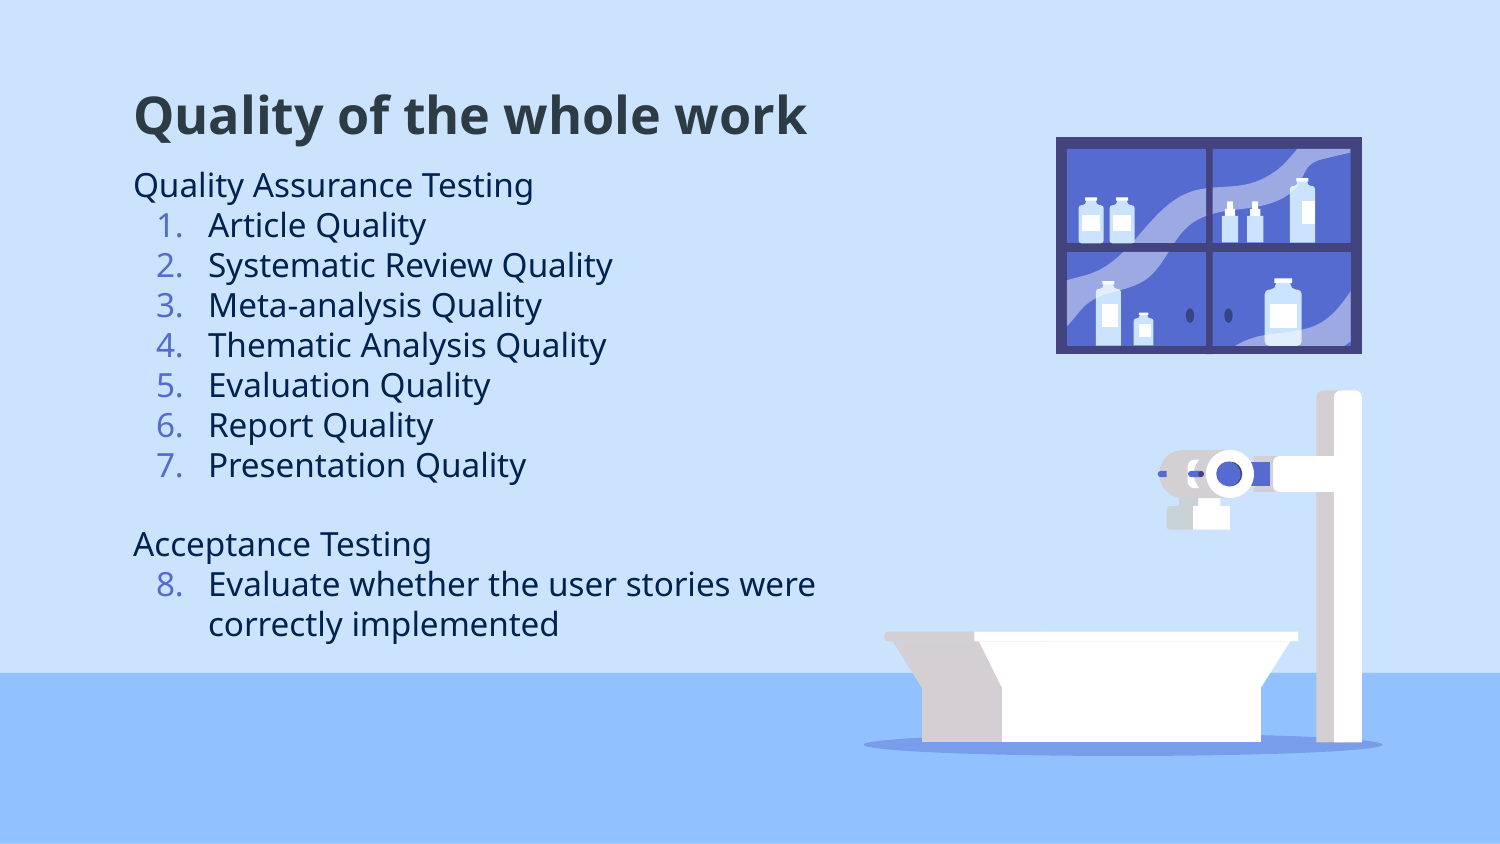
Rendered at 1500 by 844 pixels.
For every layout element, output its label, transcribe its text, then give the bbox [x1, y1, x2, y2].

text_box [863, 740, 881, 749]
text_box [925, 752, 1322, 756]
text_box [1056, 136, 1363, 355]
list Quality Assurance Testing Article Quality Systematic Review Quality Meta-analysis Quality Thematic Analysis Quality Evaluation Quality Report Quality Presentation Quality Acceptance Testing Evaluate whether the user stories were correctly implemented [118, 167, 942, 630]
title Quality of the whole work [118, 72, 1382, 167]
text_box [1365, 740, 1383, 749]
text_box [884, 390, 1362, 743]
